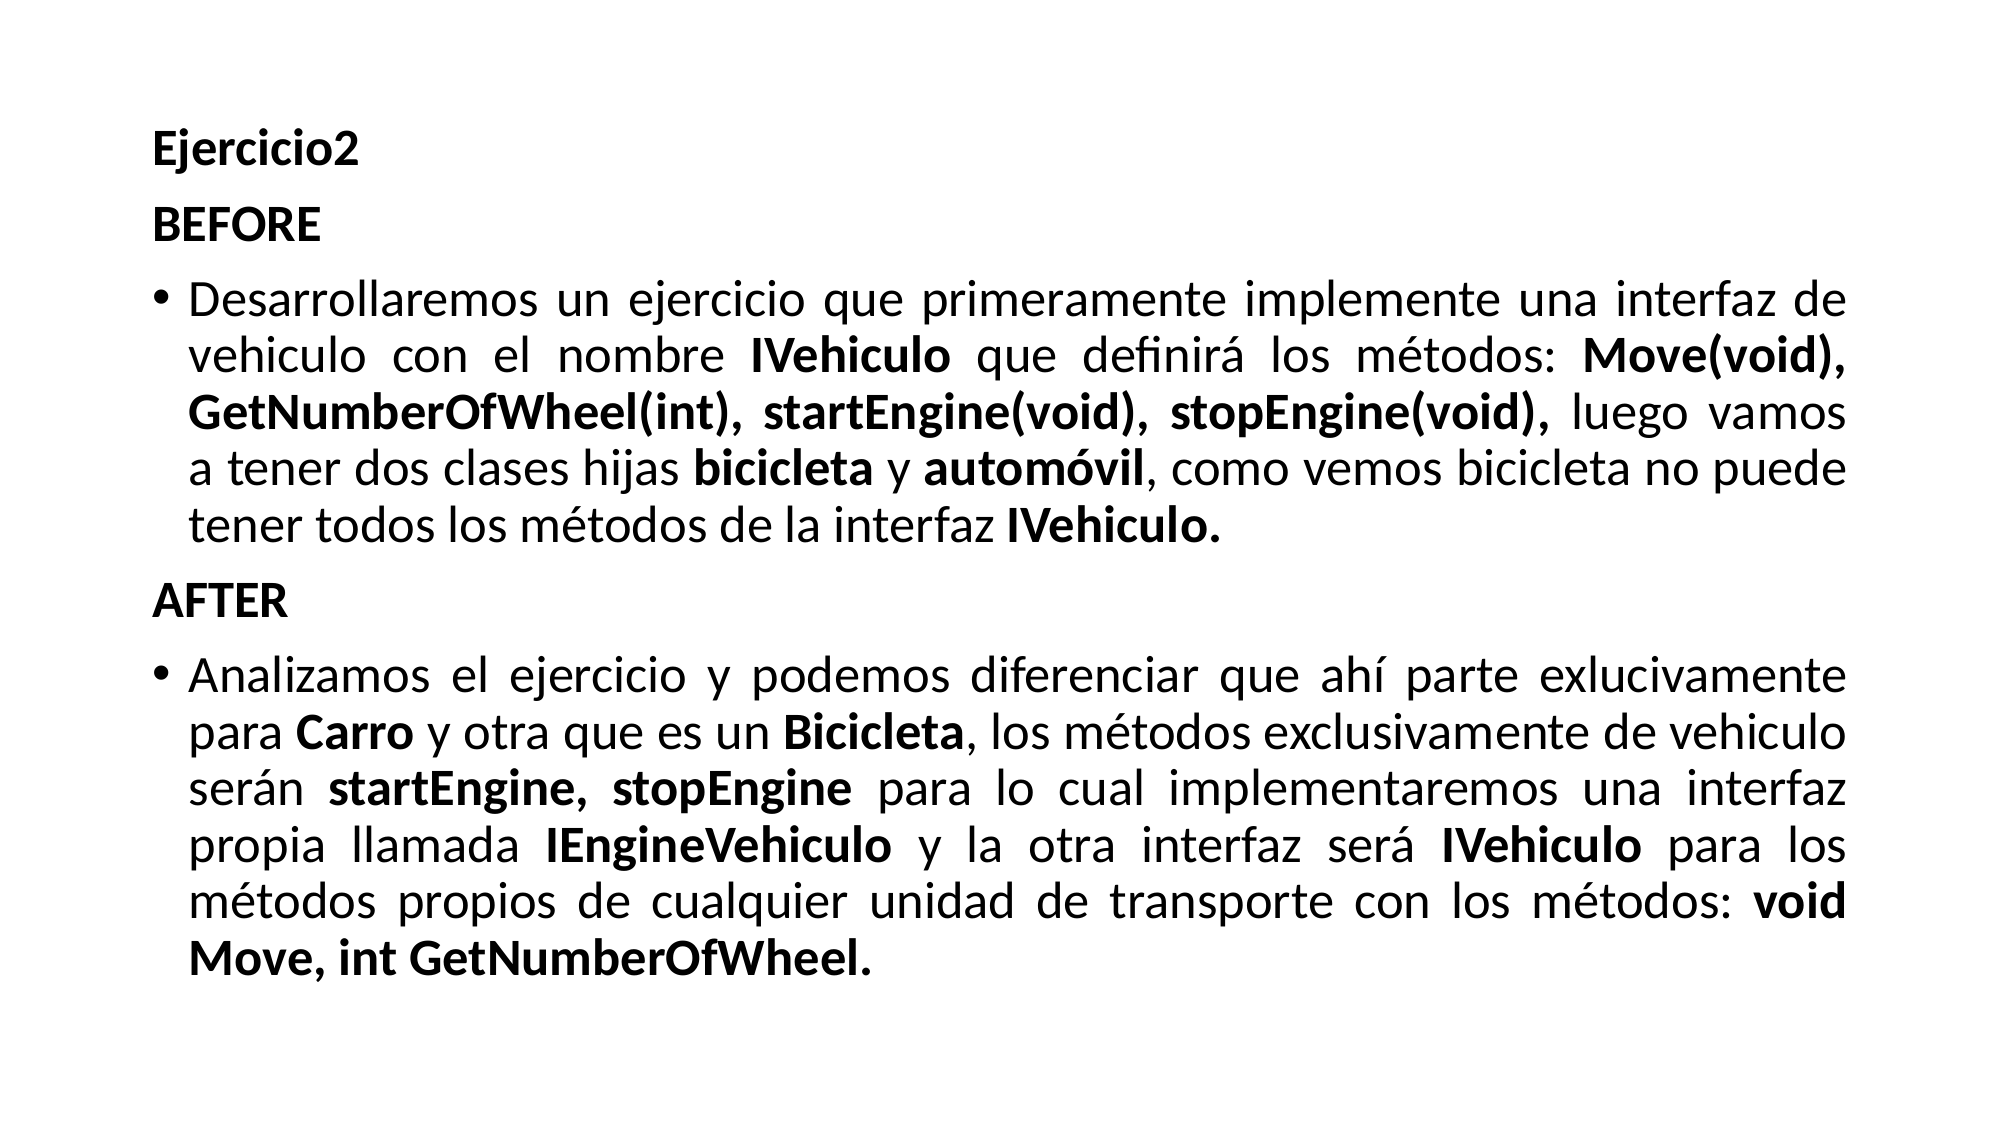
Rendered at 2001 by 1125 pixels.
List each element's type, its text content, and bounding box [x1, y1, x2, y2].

list Ejercicio2 BEFORE Desarrollaremos un ejercicio que primeramente implemente una interfaz de vehiculo con el nombre IVehiculo que definirá los métodos: Move(void), GetNumberOfWheel(int), startEngine(void), stopEngine(void), luego vamos a tener dos clases hijas bicicleta y automóvil, como vemos bicicleta no puede tener todos los métodos de la interfaz IVehiculo. AFTER Analizamos el ejercicio y podemos diferenciar que ahí parte exlucivamente para Carro y otra que es un Bicicleta, los métodos exclusivamente de vehiculo serán startEngine, stopEngine para lo cual implementaremos una interfaz propia llamada IEngineVehiculo y la otra interfaz será IVehiculo para los métodos propios de cualquier unidad de transporte con los métodos: void Move, int GetNumberOfWheel. [137, 113, 1863, 1014]
